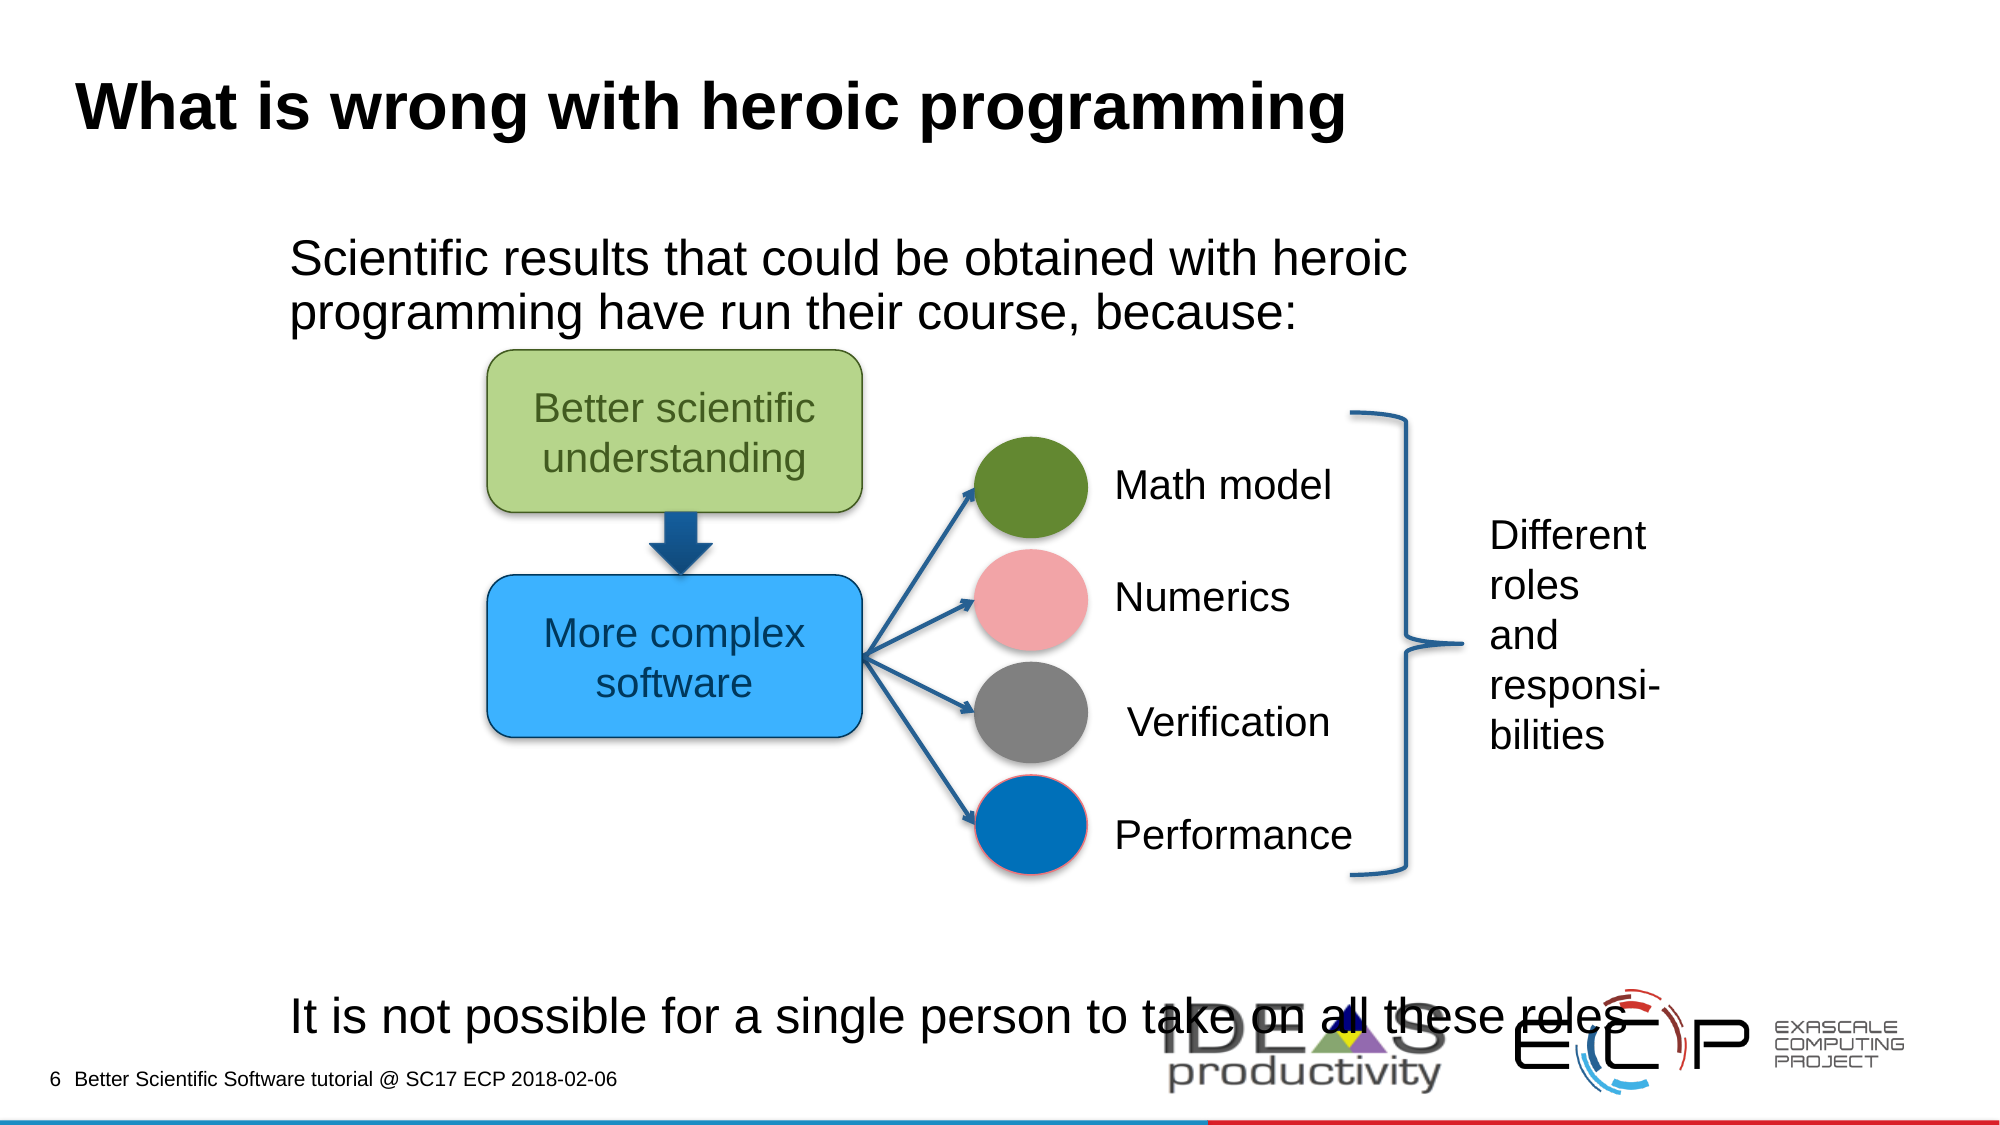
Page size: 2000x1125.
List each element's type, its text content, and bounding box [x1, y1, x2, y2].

title What is wrong with heroic programming [59, 67, 1927, 152]
picture [1515, 989, 1904, 1095]
picture [1152, 1063, 1456, 1101]
text_box Scientific results that could be obtained with heroic programming have run their course, because: It is not possible for a single person to take on all these roles [274, 224, 1688, 1063]
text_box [486, 349, 1688, 876]
